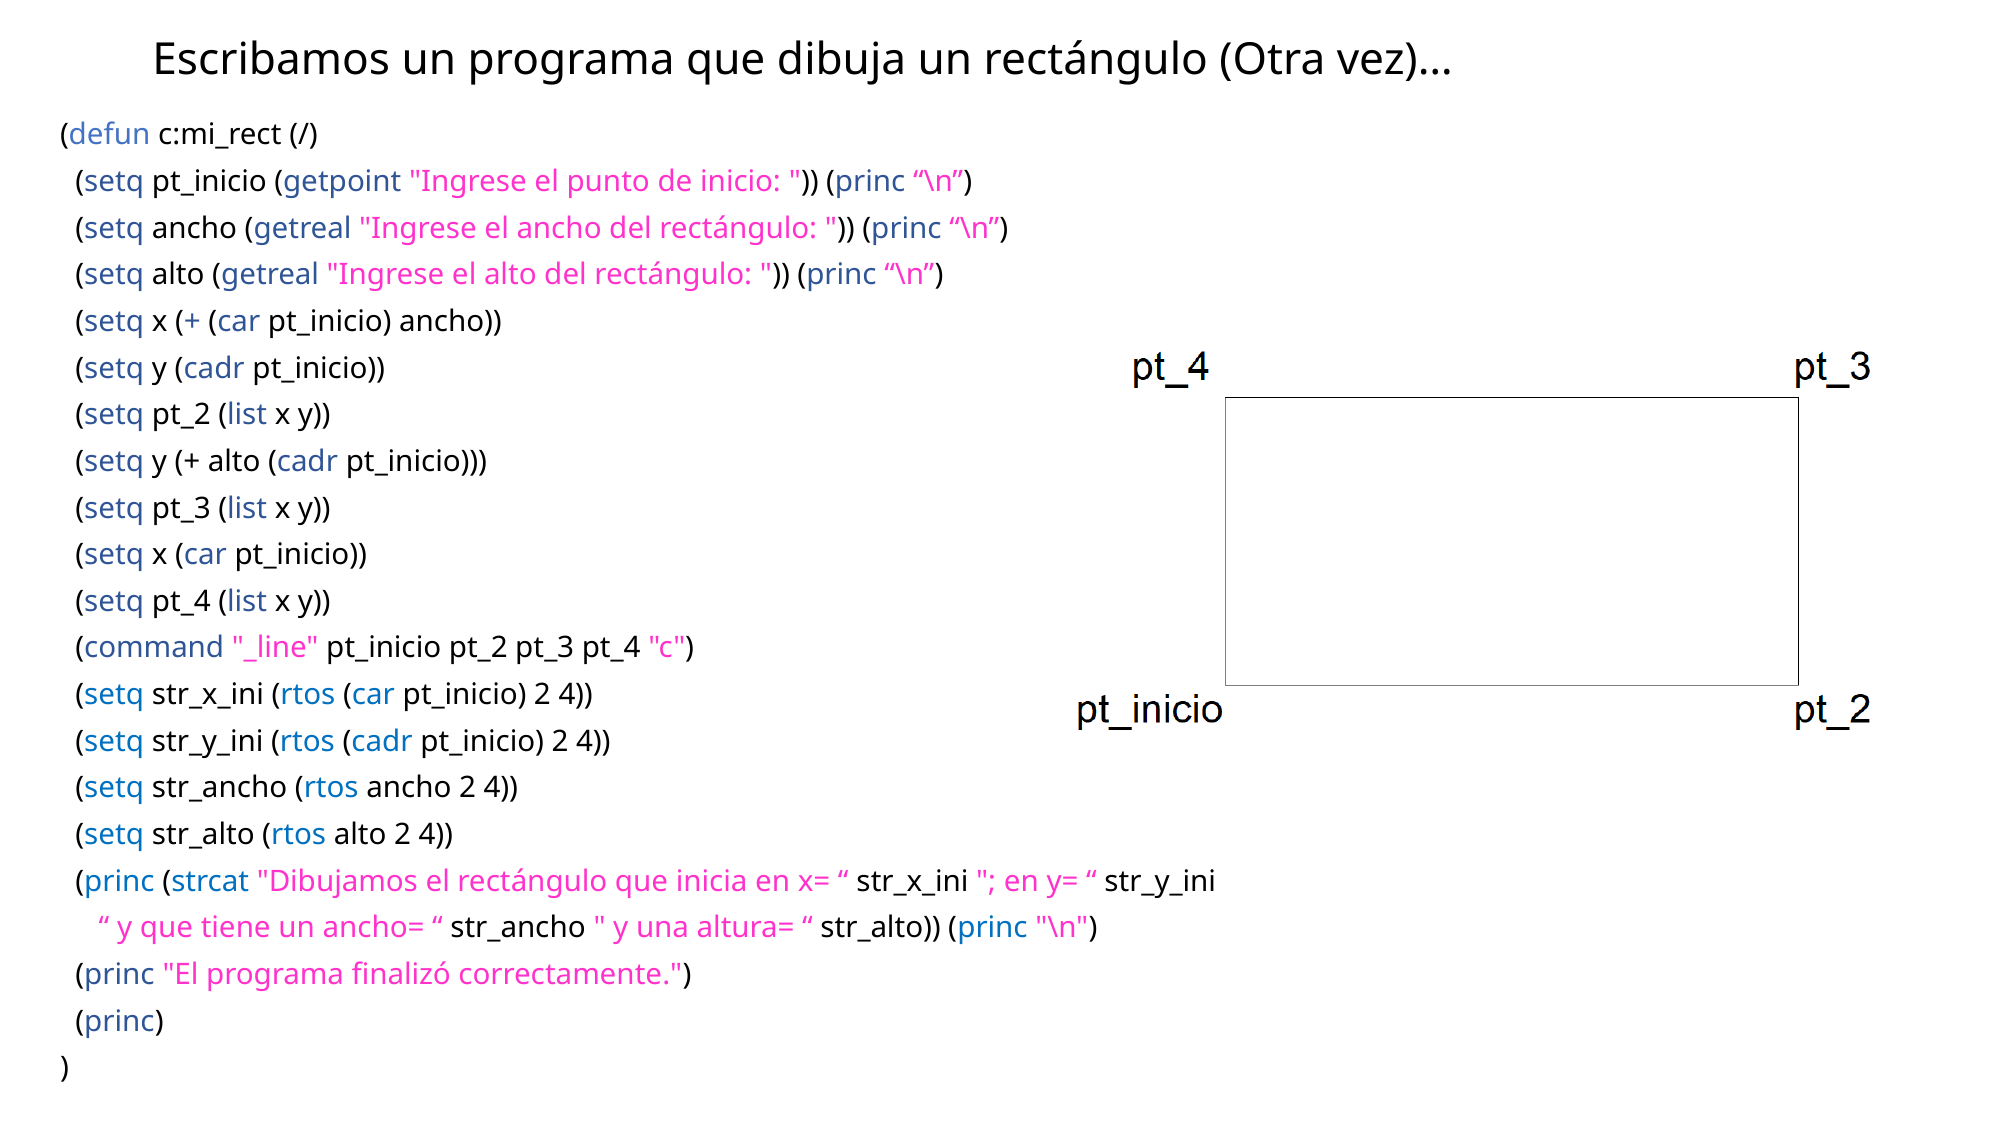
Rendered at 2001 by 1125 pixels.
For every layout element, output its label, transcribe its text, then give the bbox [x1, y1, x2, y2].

picture [1065, 324, 1905, 760]
list (defun c:mi_rect (/) (setq pt_inicio (getpoint "Ingrese el punto de inicio: ")) (princ “\n”) (setq ancho (getreal "Ingrese el ancho del rectángulo: ")) (princ “\n”) (setq alto (getreal "Ingrese el alto del rectángulo: ")) (princ “\n”) (setq x (+ (car pt_inicio) ancho)) (setq y (cadr pt_inicio)) (setq pt_2 (list x y)) (setq y (+ alto (cadr pt_inicio))) (setq pt_3 (list x y)) (setq x (car pt_inicio)) (setq pt_4 (list x y)) (command "_line" pt_inicio pt_2 pt_3 pt_4 "c") (setq str_x_ini (rtos (car pt_inicio) 2 4)) (setq str_y_ini (rtos (cadr pt_inicio) 2 4)) (setq str_ancho (rtos ancho 2 4)) (setq str_alto (rtos alto 2 4)) (princ (strcat "Dibujamos el rectángulo que inicia en x= “ str_x_ini "; en y= “ str_y_ini “ y que tiene un ancho= “ str_ancho " y una altura= “ str_alto)) (princ "\n") (princ "El programa finalizó correctamente.") (princ) ) [45, 111, 1905, 1098]
title Escribamos un programa que dibuja un rectángulo (Otra vez)… [137, 27, 1863, 92]
